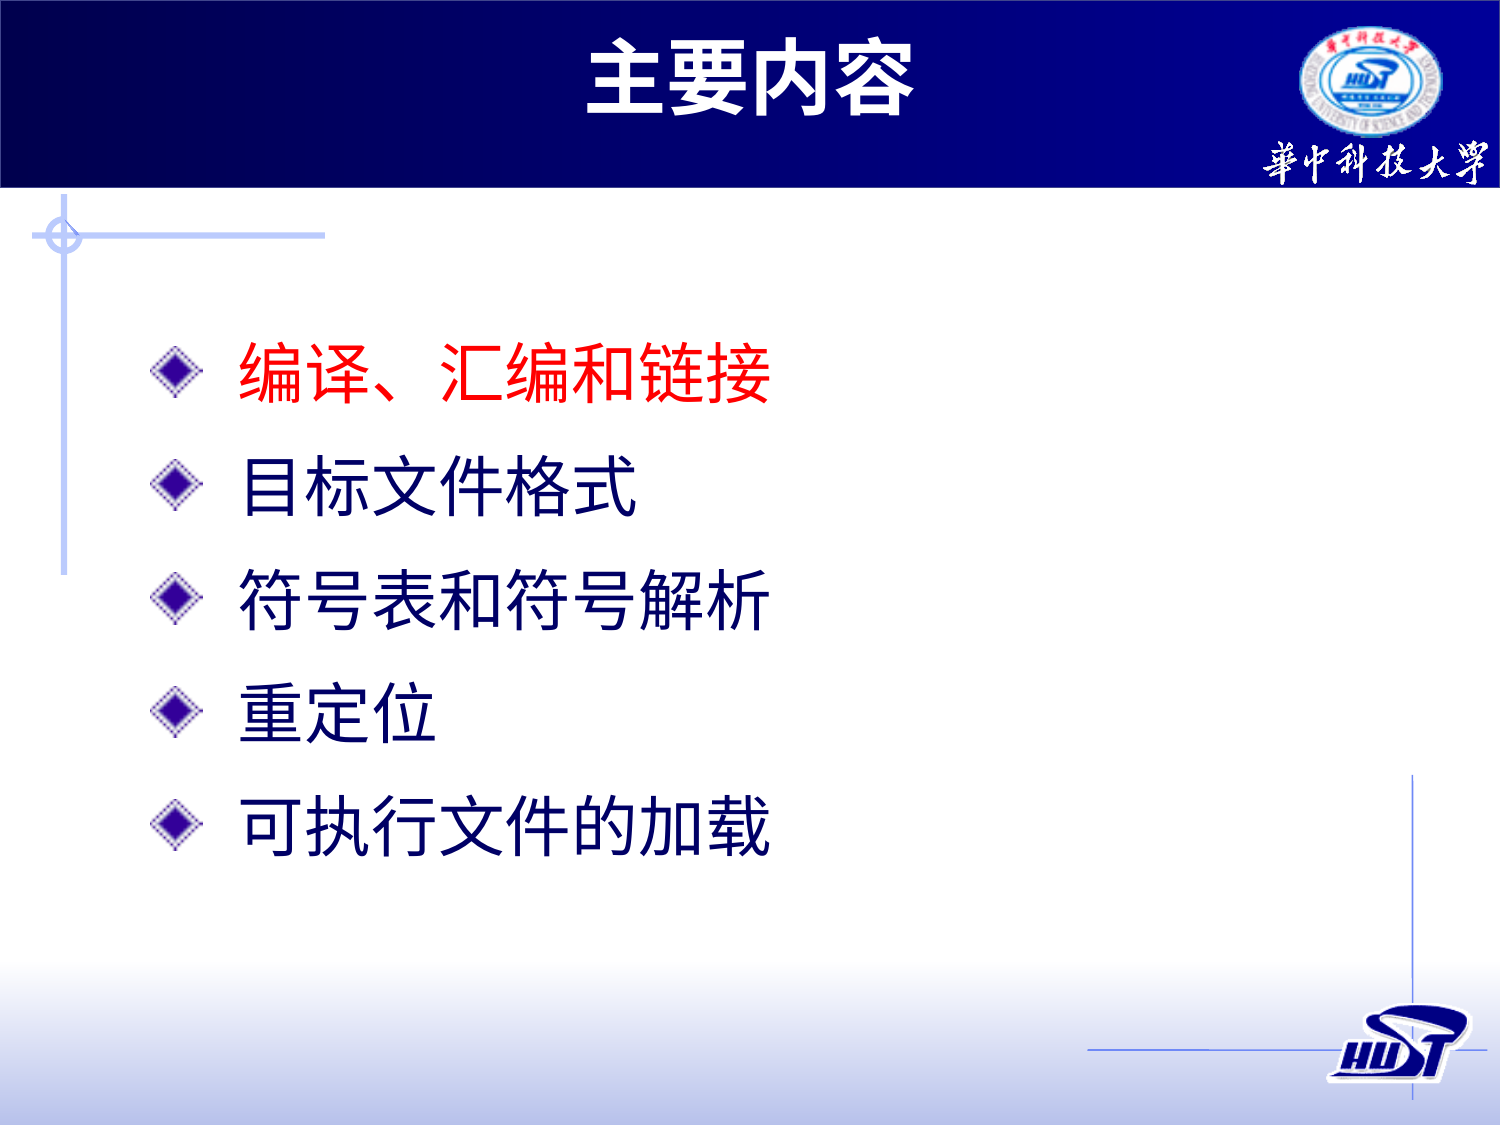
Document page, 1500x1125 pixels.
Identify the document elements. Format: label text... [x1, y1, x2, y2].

picture [150, 572, 203, 625]
list 编译、汇编和链接 目标文件格式 符号表和符号解析 重定位 可执行文件的加载 [135, 324, 1380, 970]
picture [150, 799, 203, 851]
picture [150, 346, 203, 398]
picture [1262, 140, 1488, 185]
text_box 主要内容 [74, 16, 1425, 135]
picture [150, 686, 203, 738]
picture [150, 459, 203, 511]
picture [1299, 26, 1443, 138]
